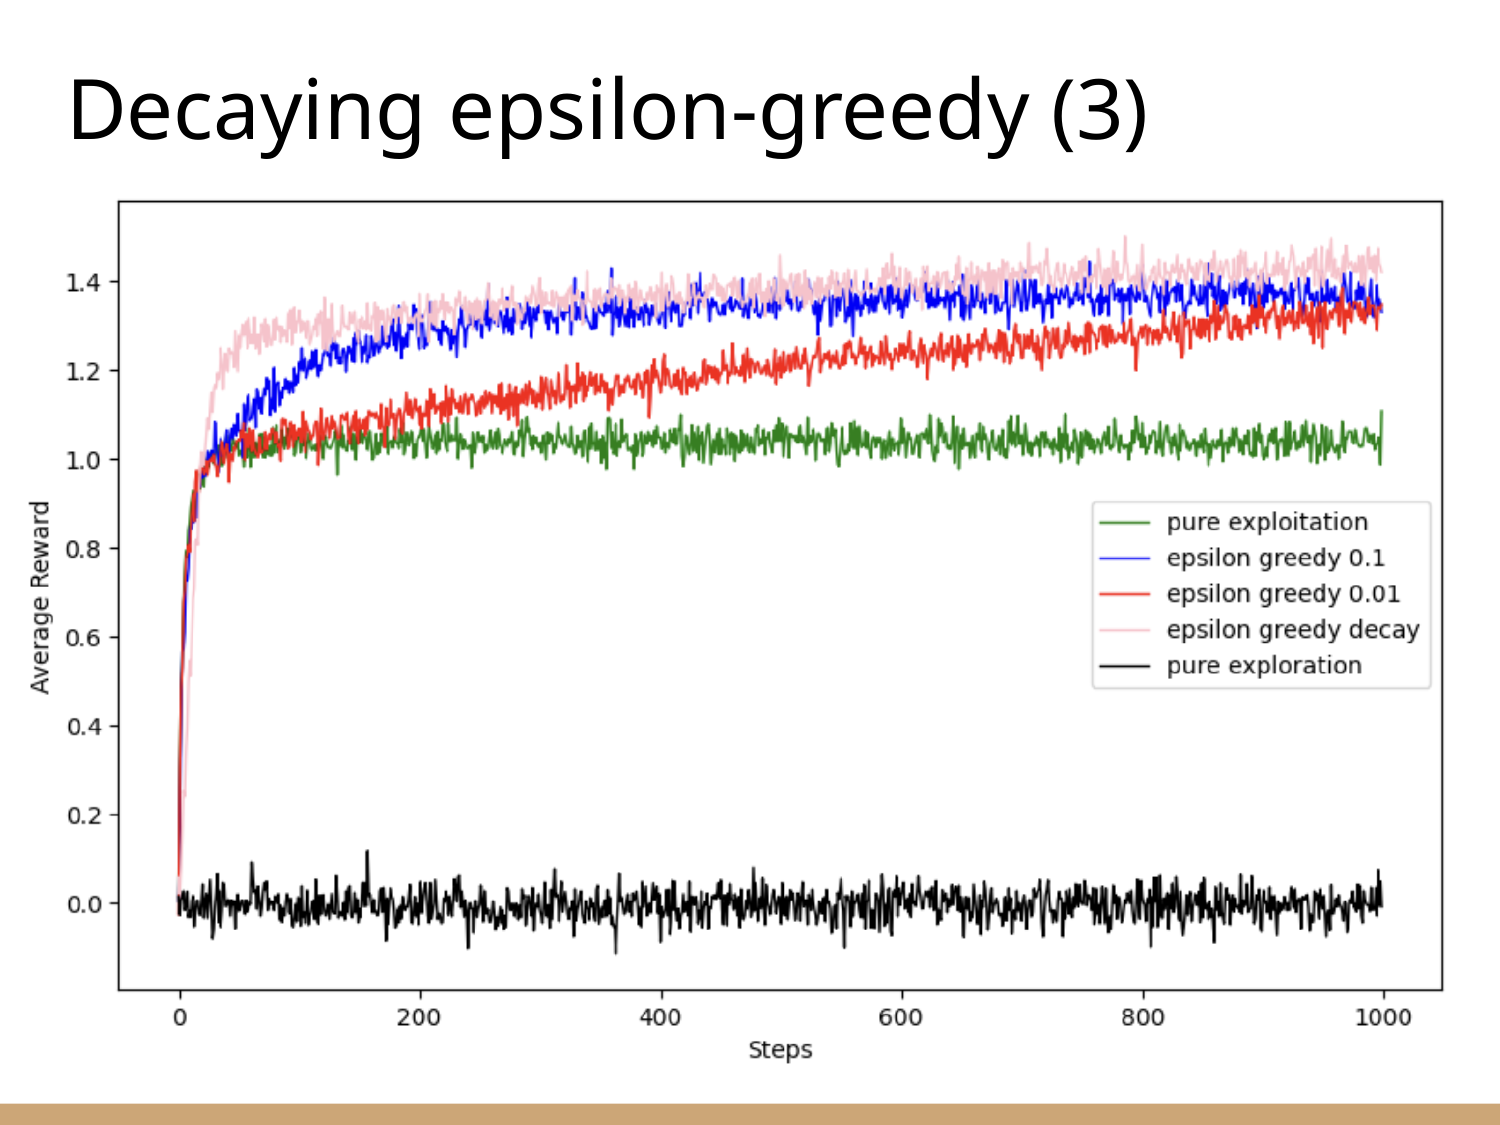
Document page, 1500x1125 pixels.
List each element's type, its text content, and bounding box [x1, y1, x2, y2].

picture [22, 186, 1462, 1072]
title Decaying epsilon-greedy (3) [51, 69, 1449, 172]
